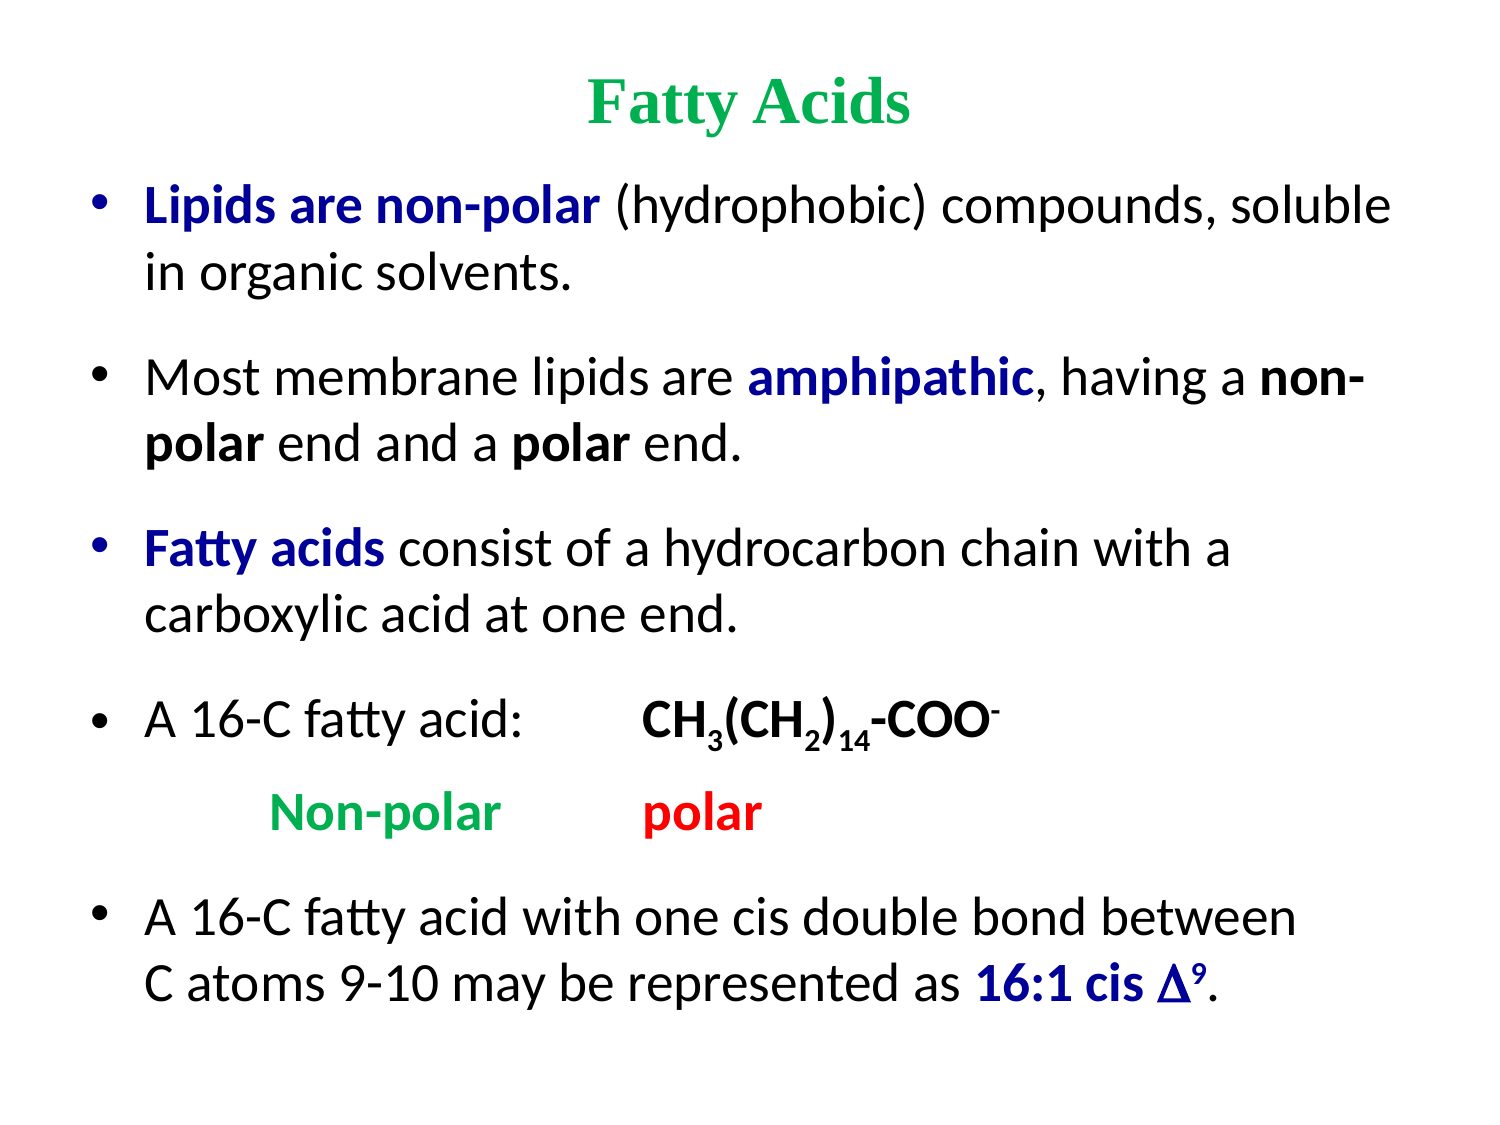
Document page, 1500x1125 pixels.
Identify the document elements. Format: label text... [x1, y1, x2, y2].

list Lipids are non-polar (hydrophobic) compounds, soluble in organic solvents. Most membrane lipids are amphipathic, having a non-polar end and a polar end. Fatty acids consist of a hydrocarbon chain with a carboxylic acid at one end. A 16-C fatty acid: CH3(CH2)14-COO- Non-polar polar A 16-C fatty acid with one cis double bond between C atoms 9-10 may be represented as 16:1 cis D9. [75, 160, 1425, 1024]
title Fatty Acids [75, 45, 1425, 149]
